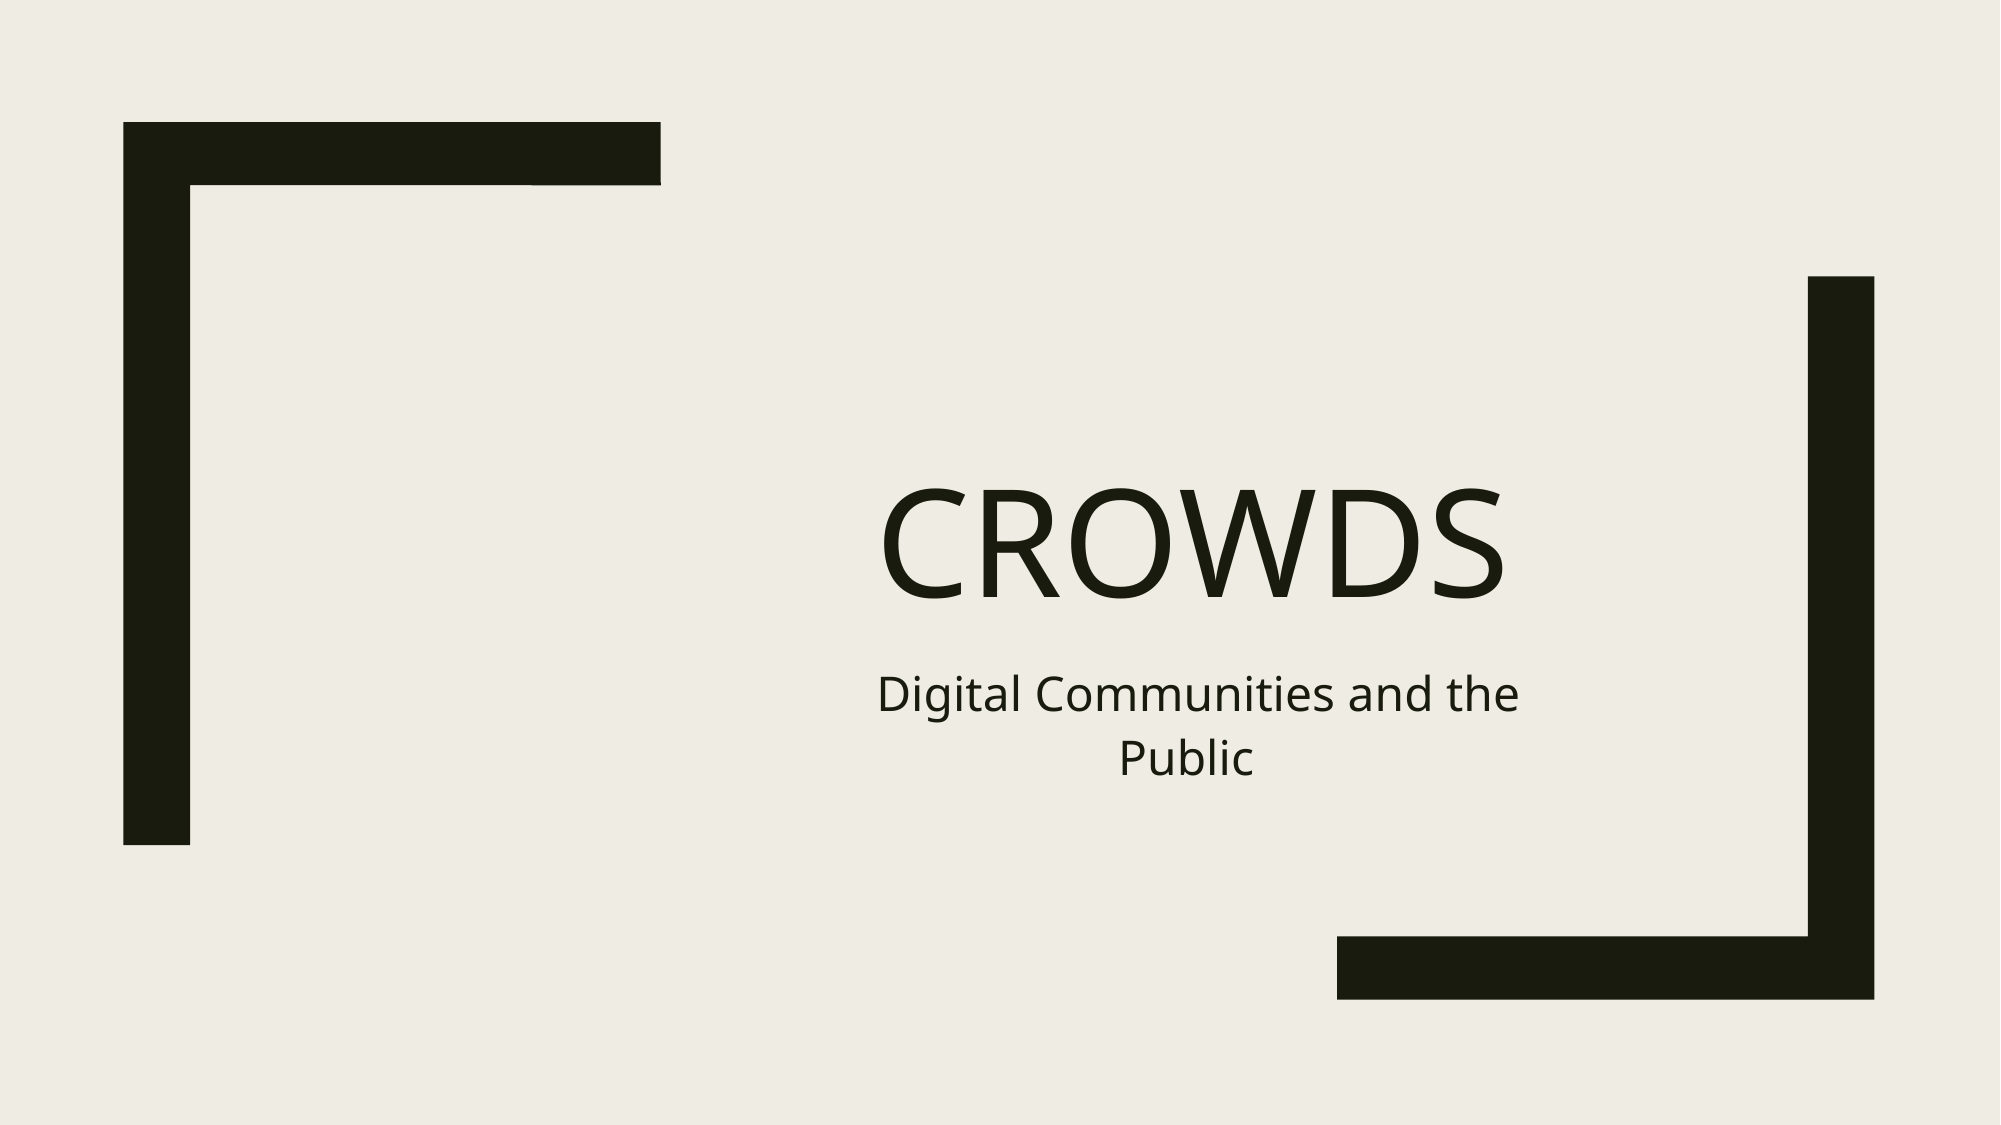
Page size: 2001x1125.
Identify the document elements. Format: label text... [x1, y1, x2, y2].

subtitle Digital Communities and the Public [837, 649, 1561, 828]
title Crowds [699, 293, 1686, 638]
